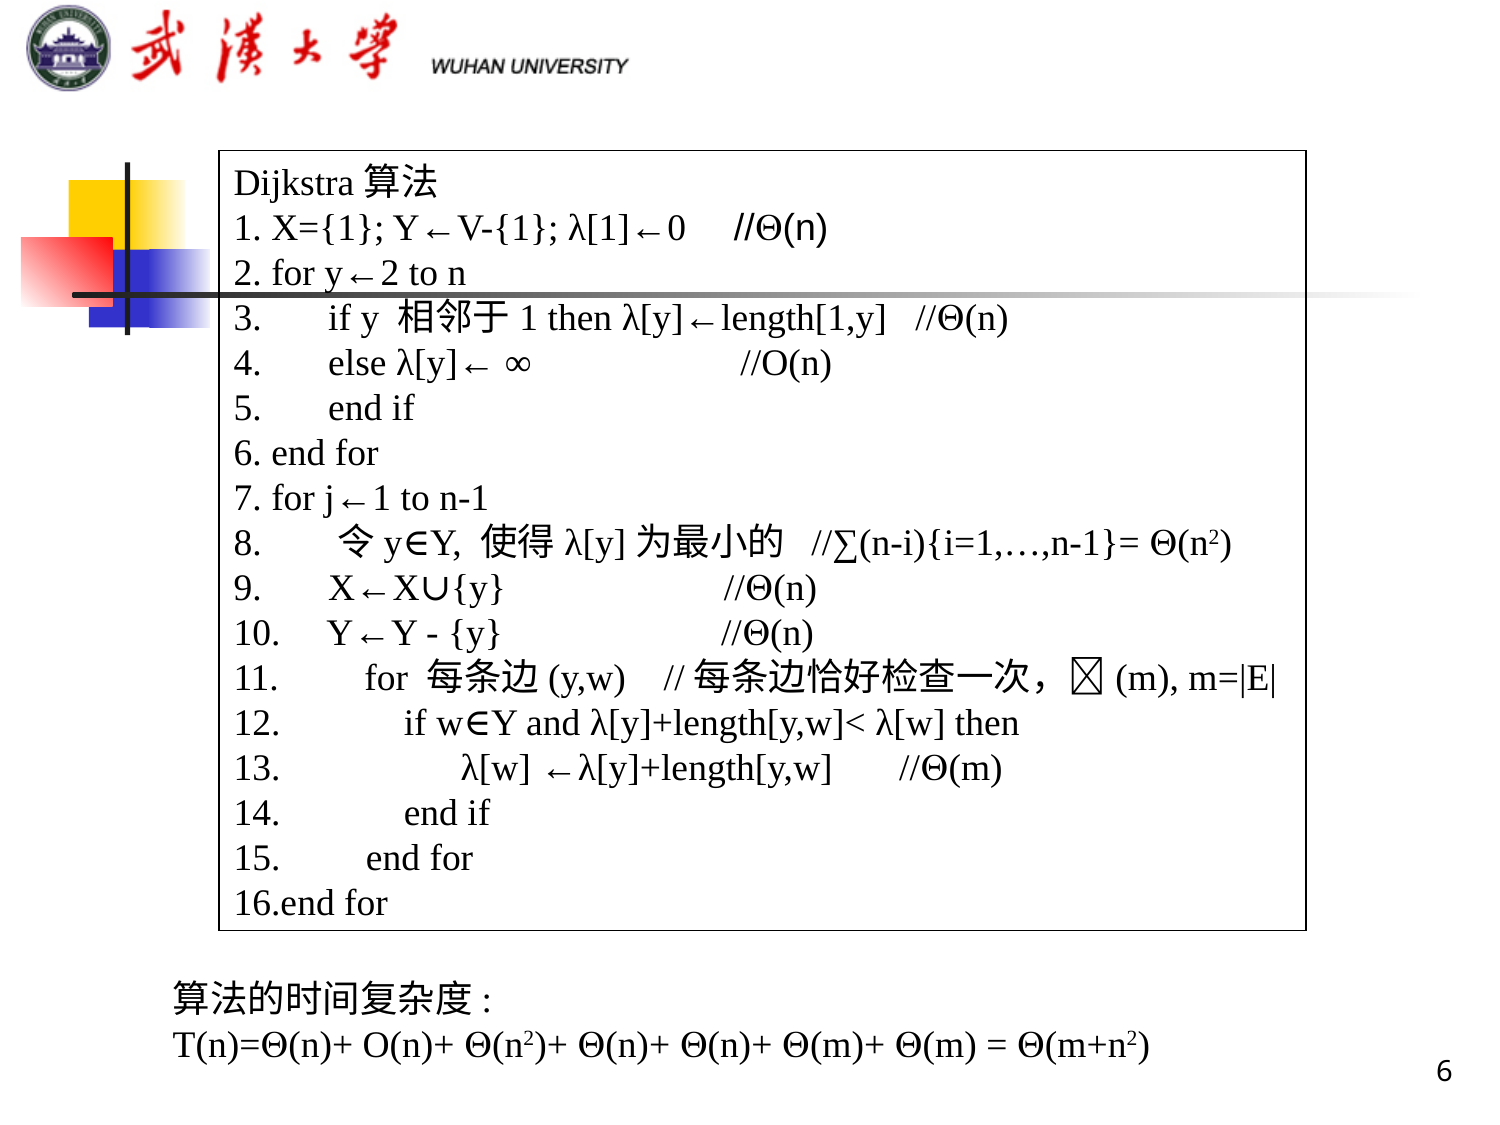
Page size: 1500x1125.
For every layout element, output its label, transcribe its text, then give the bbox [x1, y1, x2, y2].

slide_number 6 [1155, 1024, 1468, 1100]
picture [0, 0, 643, 93]
text_box 算法的时间复杂度: T(n)=(n)+ O(n)+ (n2)+ (n)+ (n)+ (m)+ (m) = (m+n2) [157, 967, 1166, 1072]
text_box Dijkstra算法 1. X={1}; Y←V-{1}; λ[1]←0 //(n) 2. for y←2 to n 3. if y 相邻于1 then λ[y]←length[1,y] //(n) 4. else λ[y]← ∞ //O(n) 5. end if 6. end for 7. for j←1 to n-1 8. 令y∈Y, 使得λ[y]为最小的 //∑(n-i){i=1,…,n-1}= (n2) 9. X←X∪{y} //(n) 10. Y←Y - {y} //(n) 11. for 每条边(y,w) //每条边恰好检查一次，(m), m=|E| 12. if w∈Y and λ[y]+length[y,w]< λ[w] then 13. λ[w] ←λ[y]+length[y,w] //(m) 14. end if 15. end for 16.end for [218, 150, 1307, 931]
